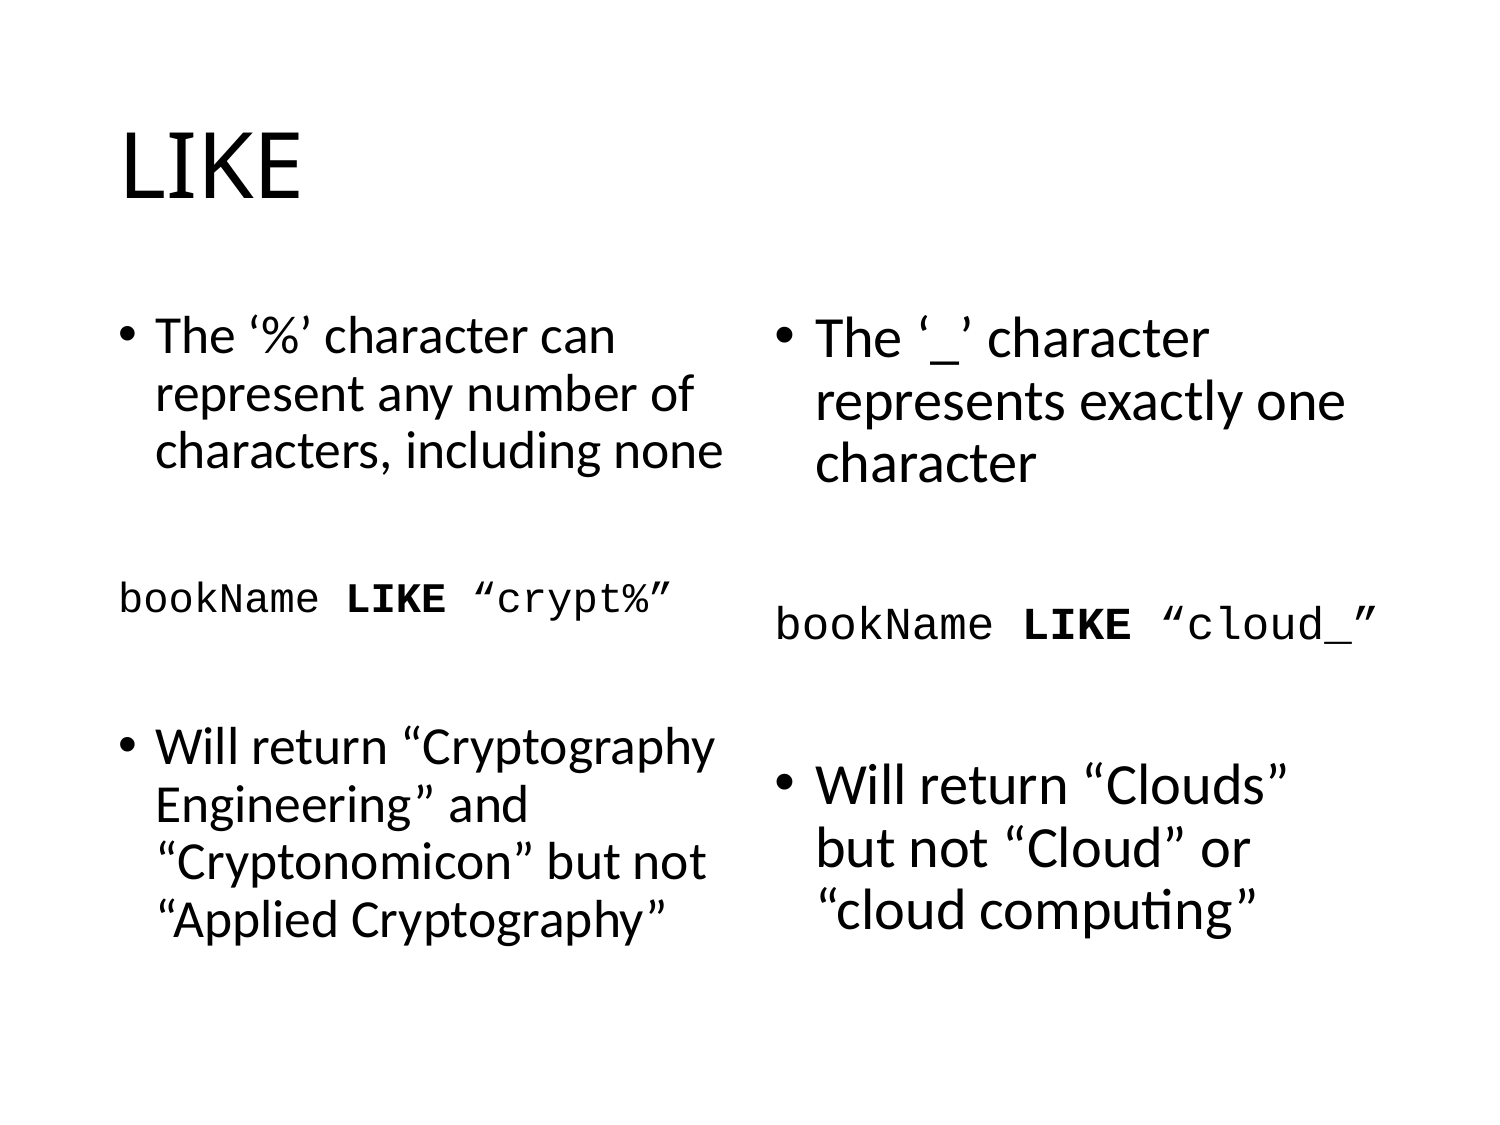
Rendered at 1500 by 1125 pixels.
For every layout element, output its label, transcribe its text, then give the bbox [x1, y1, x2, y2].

list The ‘_’ character represents exactly one character bookName LIKE “cloud_” Will return “Clouds” but not “Cloud” or “cloud computing” [759, 299, 1397, 1014]
title LIKE [103, 59, 1397, 278]
list The ‘%’ character can represent any number of characters, including none bookName LIKE “crypt%” Will return “Cryptography Engineering” and “Cryptonomicon” but not “Applied Cryptography” [103, 299, 741, 1014]
